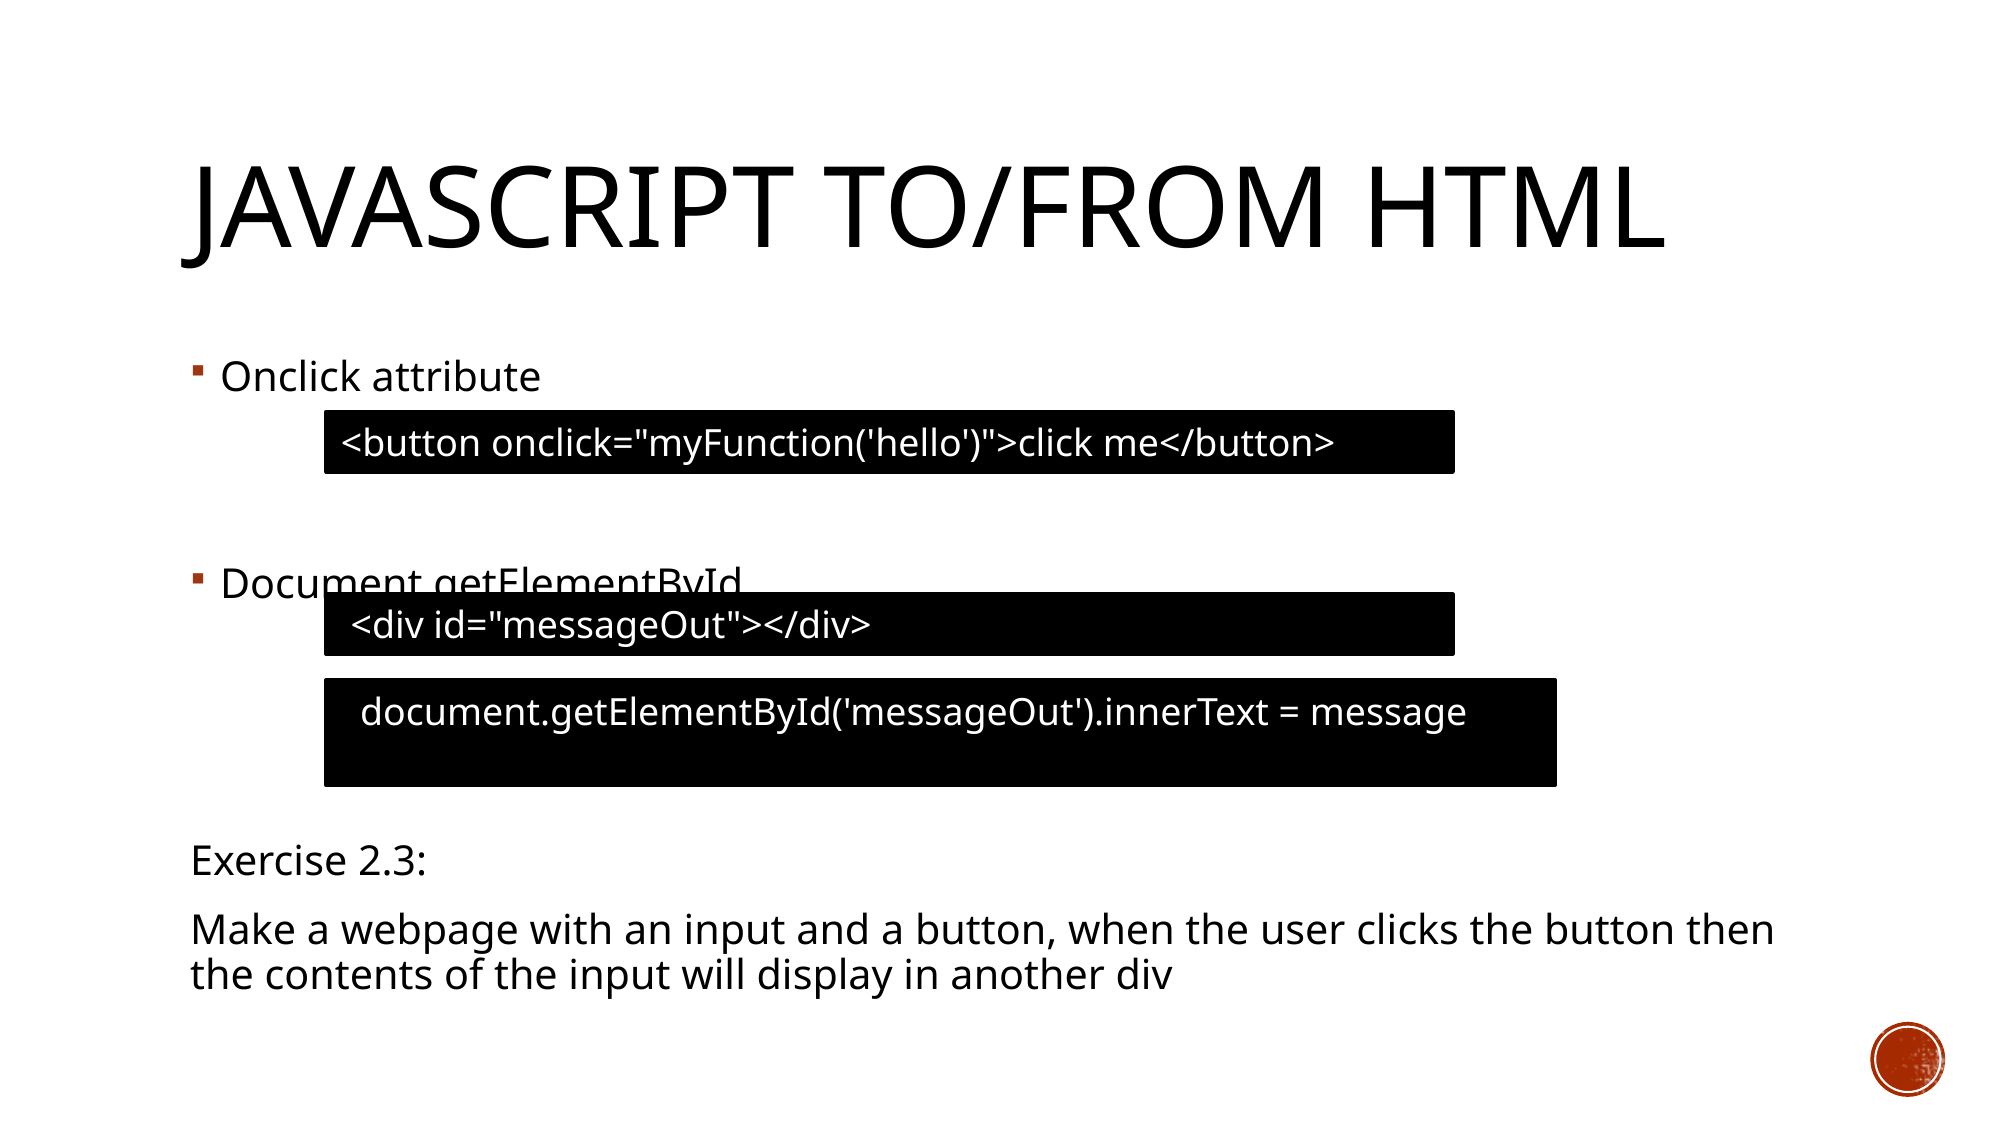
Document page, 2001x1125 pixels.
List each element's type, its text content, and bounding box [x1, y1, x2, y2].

picture [1870, 1021, 1946, 1097]
text_box document.getElementById('messageOut').innerText = message [324, 678, 1557, 787]
text_box <button onclick="myFunction('hello')">click me</button> [324, 410, 1455, 474]
list Onclick attribute Document getElementById Exercise 2.3: Make a webpage with an input and a button, when the user clicks the button then the contents of the input will display in another div [175, 348, 1826, 1013]
text_box <div id="messageOut"></div> [324, 592, 1455, 656]
title JavaScript to/from html [175, 79, 1826, 344]
